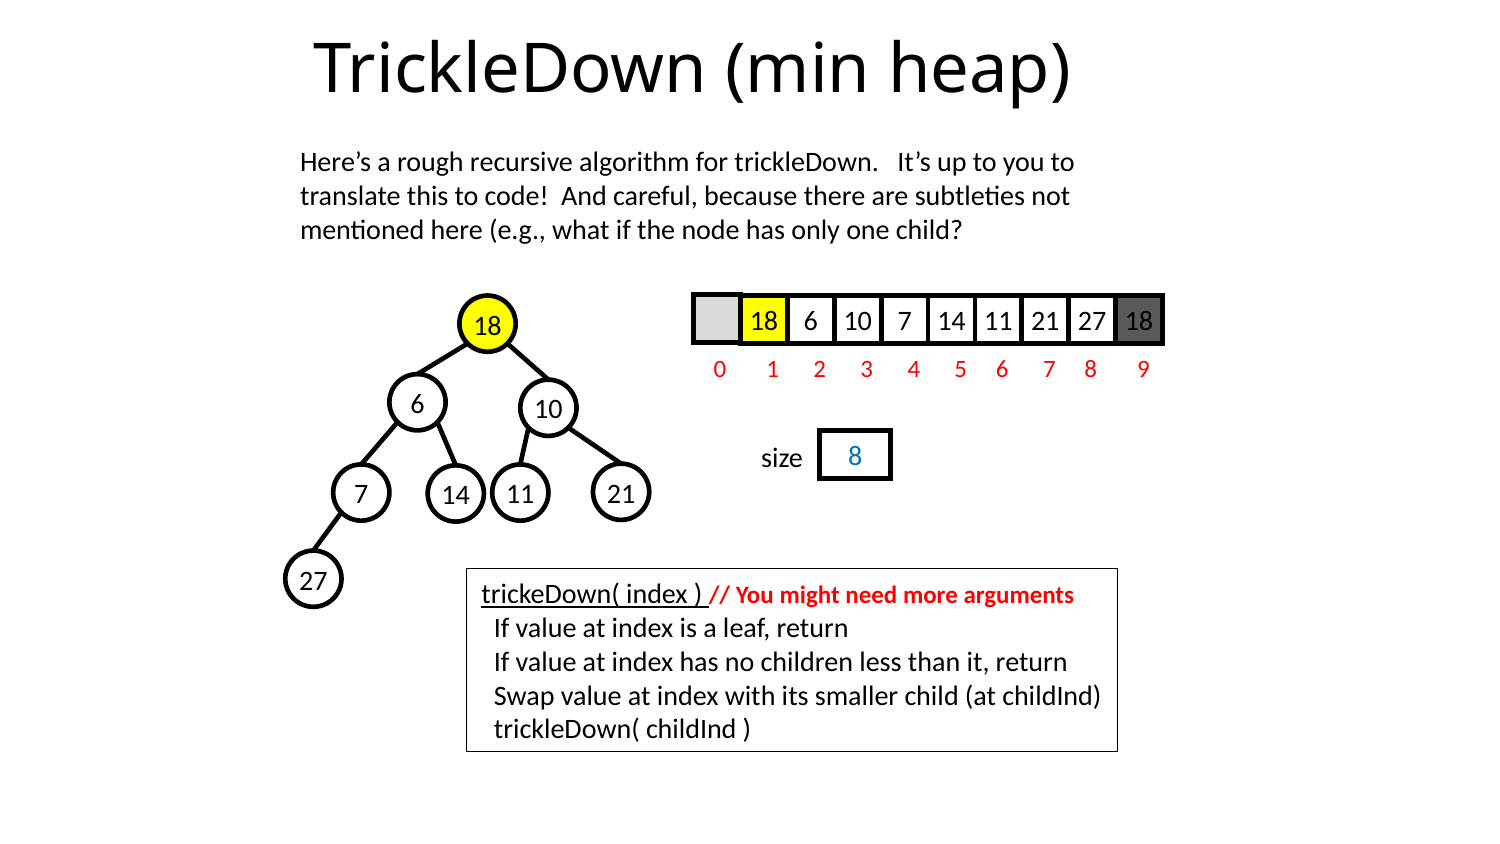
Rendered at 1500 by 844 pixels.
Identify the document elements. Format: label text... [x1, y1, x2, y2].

text_box 18 [1115, 294, 1163, 344]
text_box 21 [591, 462, 651, 521]
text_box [417, 343, 468, 375]
text_box 10 [519, 378, 578, 437]
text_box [313, 512, 342, 551]
text_box [693, 294, 742, 344]
title TrickleDown (min heap) [298, 0, 1163, 136]
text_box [520, 427, 529, 465]
text_box 11 [974, 294, 1021, 344]
text_box 14 [927, 294, 974, 344]
text_box 21 [1021, 294, 1068, 344]
text_box 18 [458, 294, 517, 353]
text_box 7 [332, 463, 391, 522]
text_box 27 [284, 549, 343, 608]
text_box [437, 422, 456, 466]
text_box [568, 427, 621, 464]
text_box size [746, 431, 825, 481]
text_box 14 [426, 464, 485, 523]
text_box trickeDown( index ) // You might need more arguments If value at index is a leaf, return If value at index has no children less than it, return Swap value at index with its smaller child (at childInd) trickleDown( childInd ) [466, 568, 1118, 752]
text_box 6 [388, 373, 447, 432]
text_box 18 [742, 294, 786, 344]
text_box 8 [819, 429, 892, 479]
text_box 0 1 2 3 4 5 6 7 8 9 [698, 345, 1229, 391]
text_box 11 [491, 463, 550, 522]
text_box 10 [833, 294, 880, 344]
text_box Here’s a rough recursive algorithm for trickleDown. It’s up to you to translate this to code! And careful, because there are subtleties not mentioned here (e.g., what if the node has only one child? [285, 136, 1191, 253]
text_box 7 [880, 294, 927, 344]
text_box 27 [1068, 294, 1115, 344]
text_box 6 [786, 294, 833, 344]
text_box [507, 343, 549, 380]
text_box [361, 422, 398, 465]
